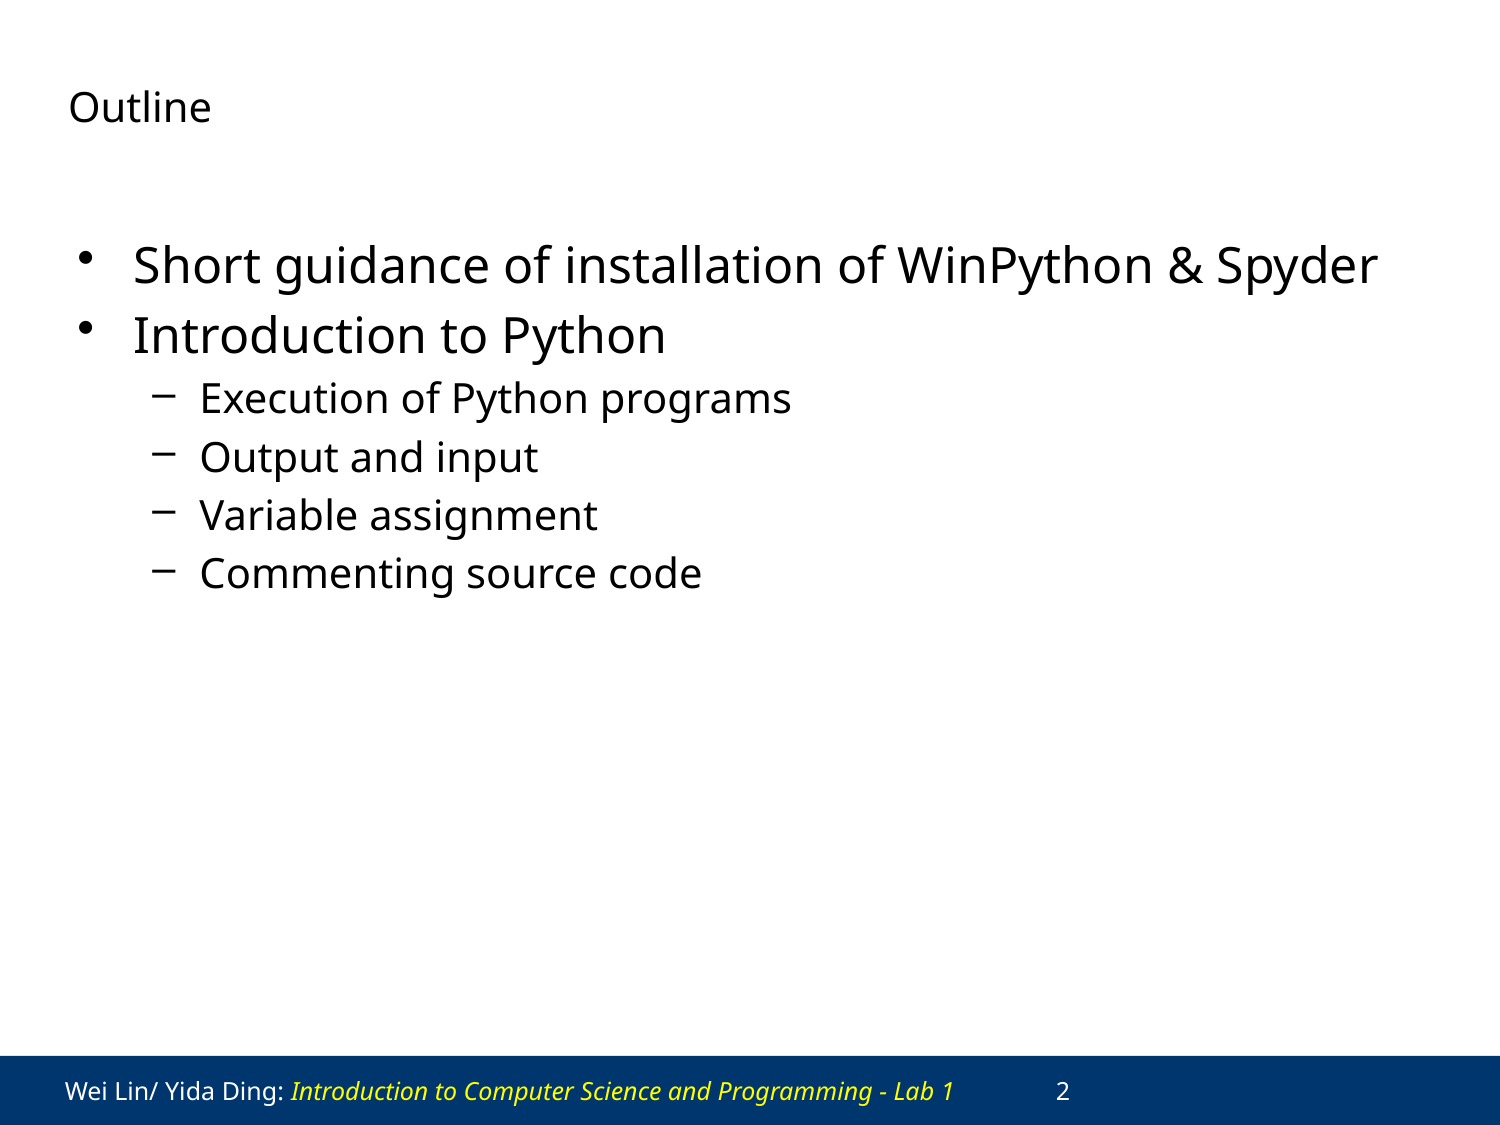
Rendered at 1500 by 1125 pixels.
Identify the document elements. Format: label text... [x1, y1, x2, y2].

title Outline [53, 62, 1424, 150]
list Short guidance of installation of WinPython & Spyder Introduction to Python Execution of Python programs Output and input Variable assignment Commenting source code [62, 226, 1463, 1025]
